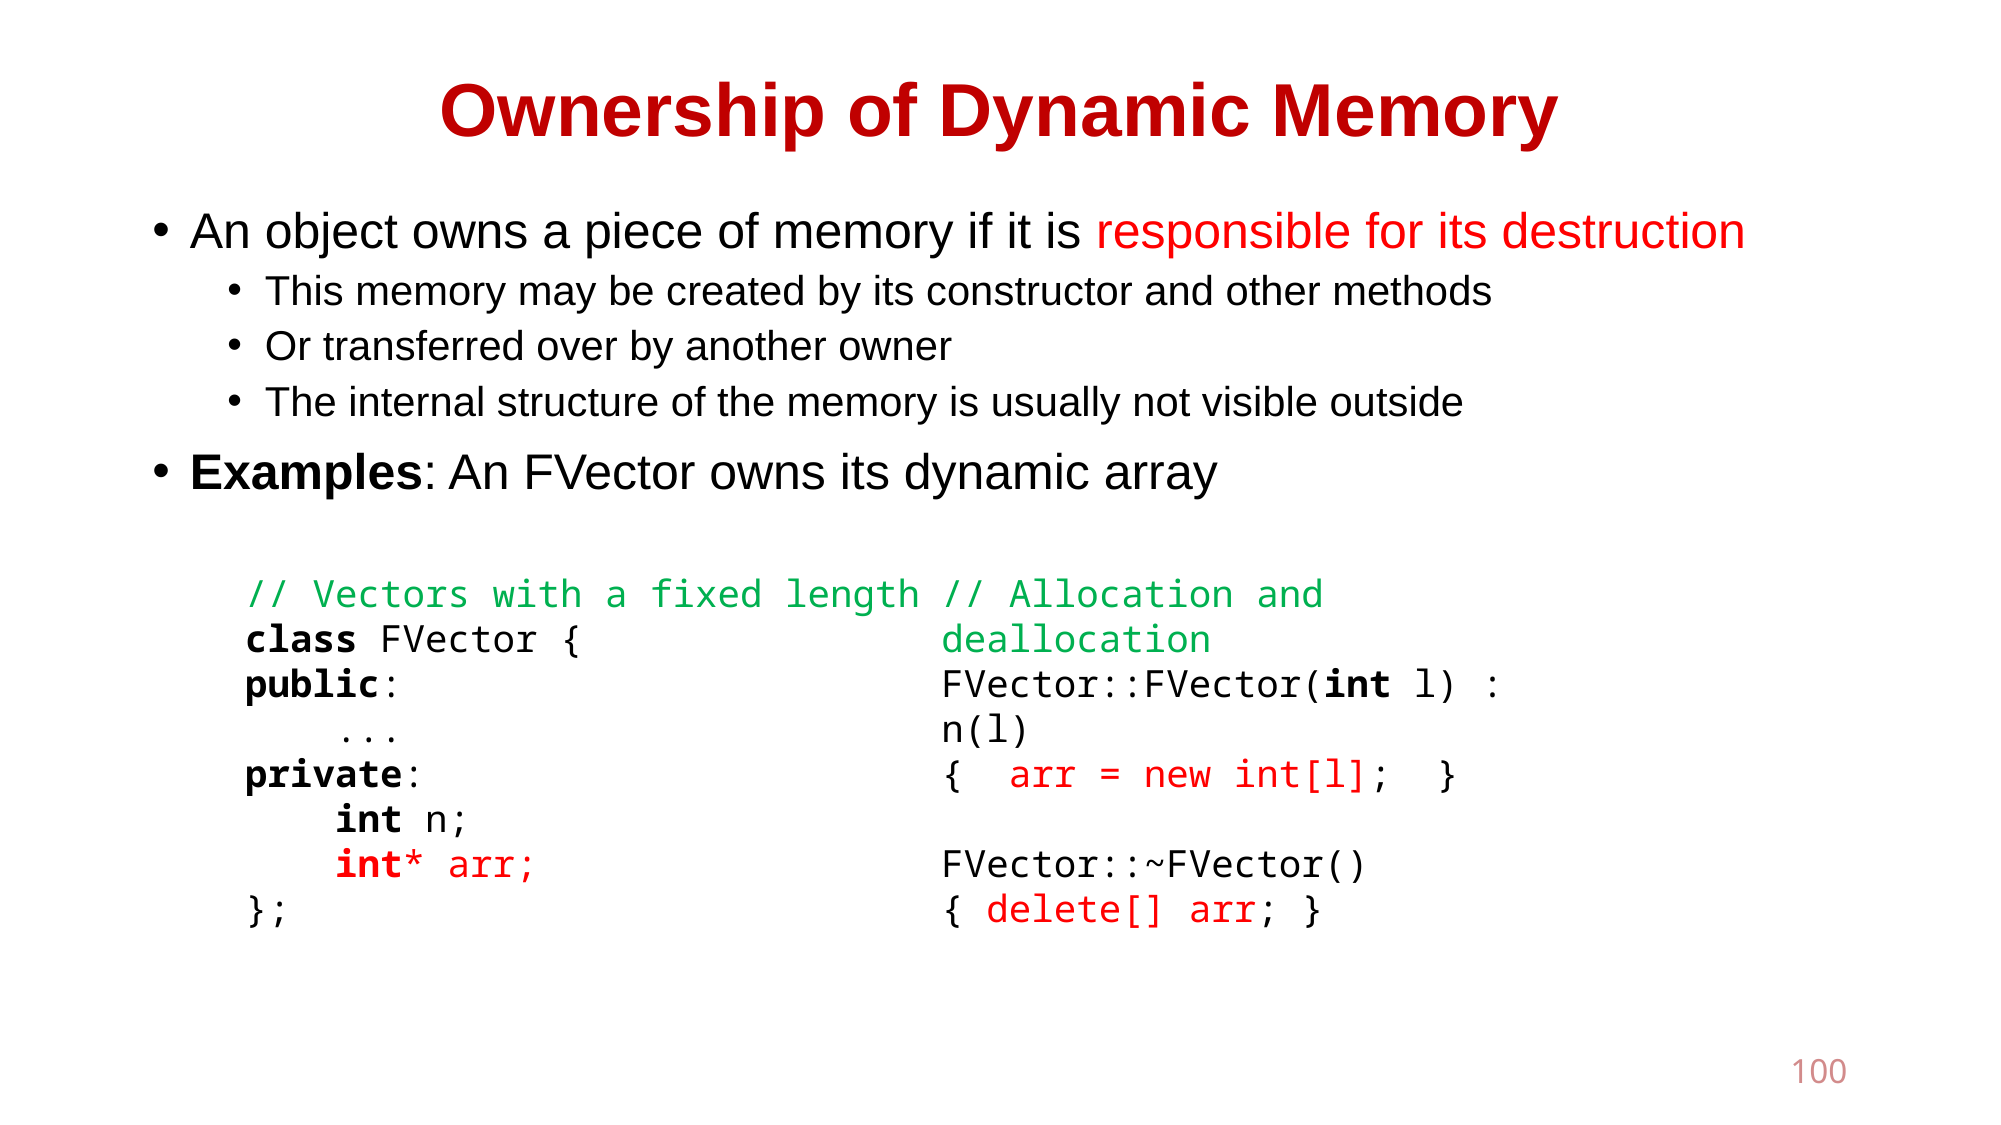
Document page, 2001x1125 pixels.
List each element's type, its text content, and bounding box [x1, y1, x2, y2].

slide_number 100 [1412, 1042, 1863, 1103]
text_box // Allocation and deallocation FVector::FVector(int l) : n(l) { arr = new int[l]; } FVector::~FVector() { delete[] arr; } [1016, 562, 1601, 938]
list An object owns a piece of memory if it is responsible for its destruction This memory may be created by its constructor and other methods Or transferred over by another owner The internal structure of the memory is usually not visible outside Examples: An FVector owns its dynamic array [137, 197, 1863, 1025]
title Ownership of Dynamic Memory [137, 59, 1863, 166]
text_box // Vectors with a fixed length class FVector { public: ... private: int n; int* arr; }; [230, 562, 1016, 938]
